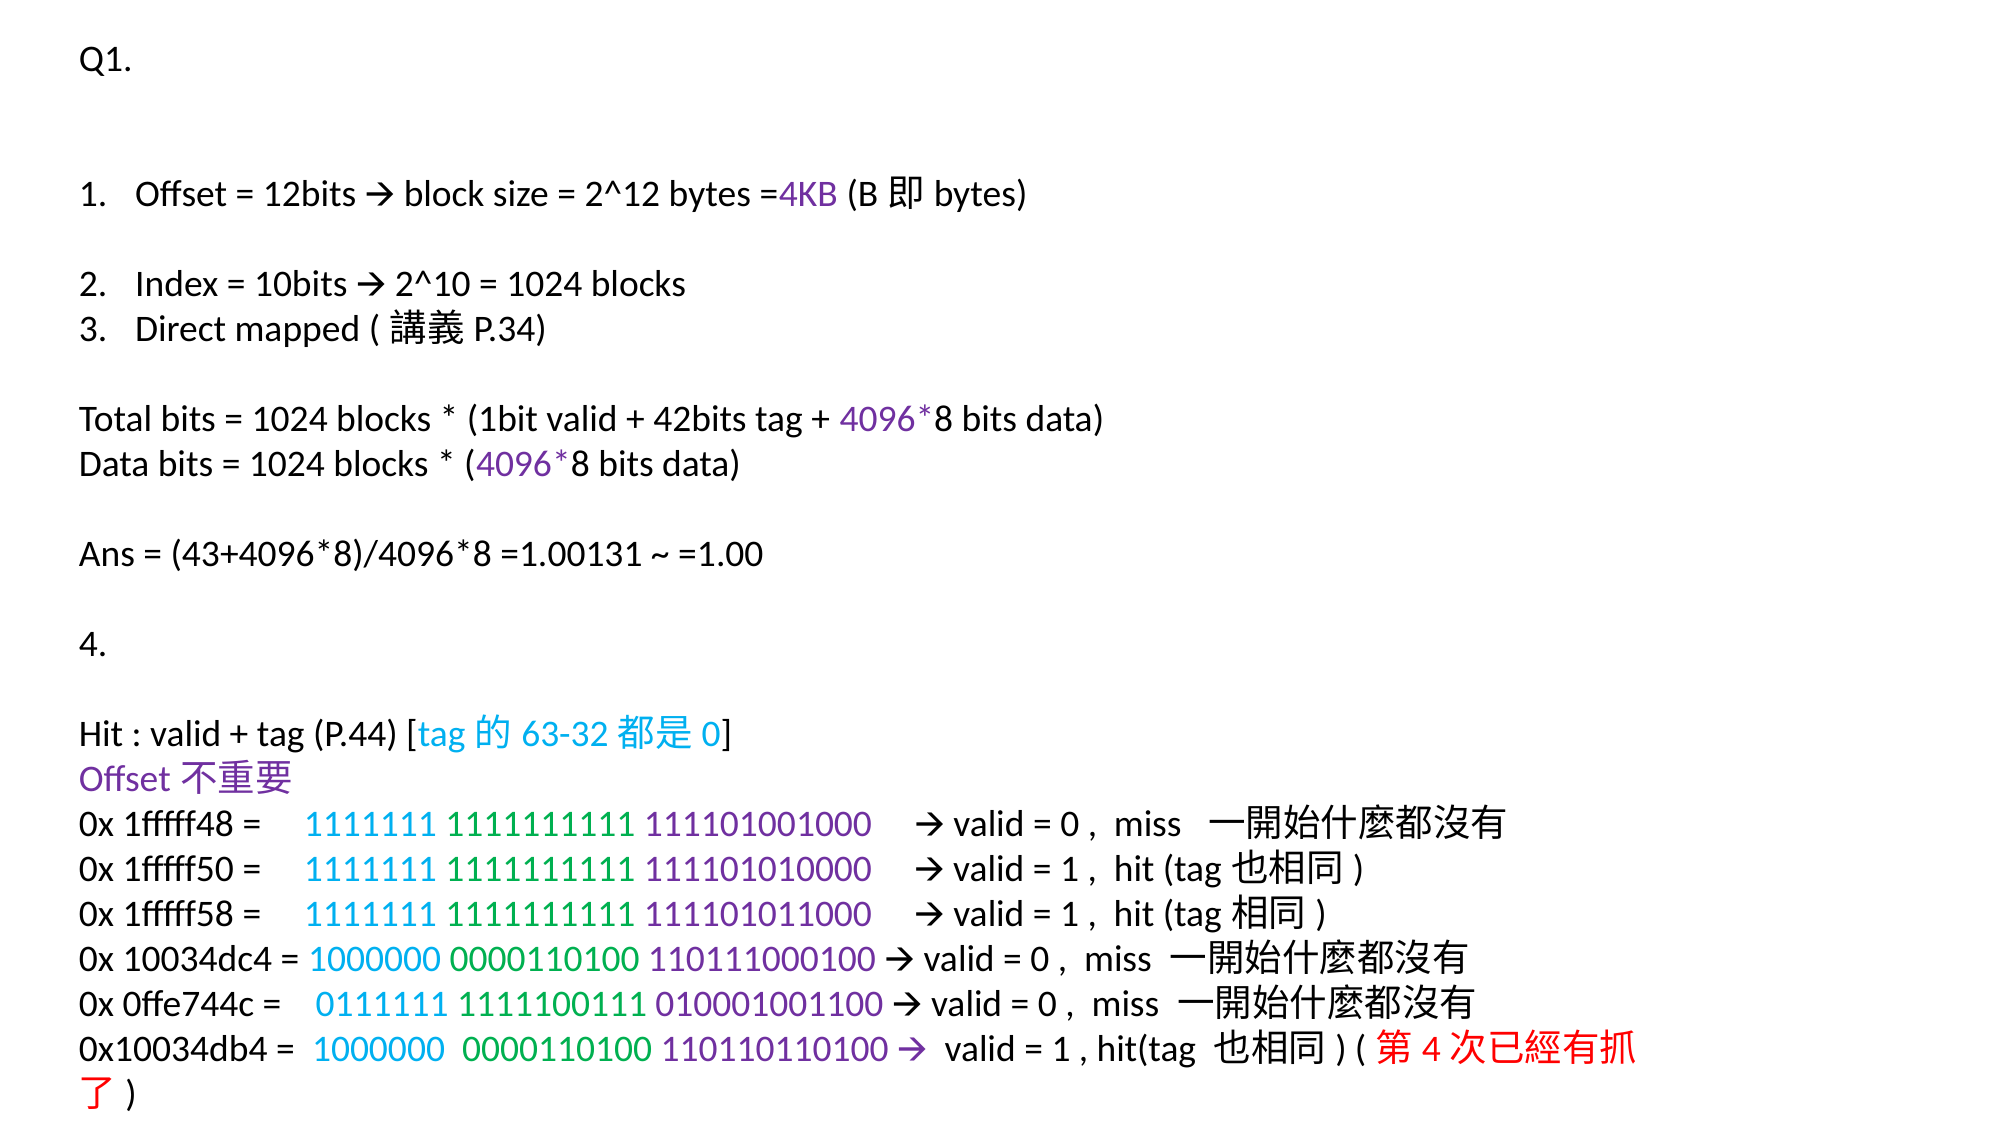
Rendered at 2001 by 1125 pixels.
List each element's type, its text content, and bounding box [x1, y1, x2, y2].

text_box Q1. Offset = 12bits 🡪 block size = 2^12 bytes =4KB (B即bytes) Index = 10bits 🡪 2^10 = 1024 blocks Direct mapped (講義P.34) Total bits = 1024 blocks * (1bit valid + 42bits tag + 4096*8 bits data) Data bits = 1024 blocks * (4096*8 bits data) Ans = (43+4096*8)/4096*8 =1.00131 ~ =1.00 4. Hit : valid + tag (P.44) [tag的63-32都是0] Offset不重要 0x 1fffff48 = 1111111 1111111111 111101001000 🡪 valid = 0 , miss 一開始什麼都沒有 0x 1fffff50 = 1111111 1111111111 111101010000 🡪 valid = 1 , hit (tag也相同) 0x 1fffff58 = 1111111 1111111111 111101011000 🡪 valid = 1 , hit (tag相同) 0x 10034dc4 = 1000000 0000110100 110111000100 🡪 valid = 0 , miss 一開始什麼都沒有 0x 0ffe744c = 0111111 1111100111 010001001100 🡪 valid = 0 , miss 一開始什麼都沒有 0x10034db4 = 1000000 0000110100 110110110100 🡪 valid = 1 , hit(tag 也相同) (第4次已經有抓了) ~ 0x10034dac = 略 🡪只有做後3bit(2進位就是12bit相同，因此一定是hit) 0x10033ee4 = 1000000 0000110011 111011100100 🡪 valid = 0 , miss 一開始什麼都沒有 0x3004d978 = 11000000 0001001101 100101111000 🡪 valid = 0, miss 一開始什麼都沒有 Hit rate =5/10 = 50% [64, 26, 1688, 1125]
